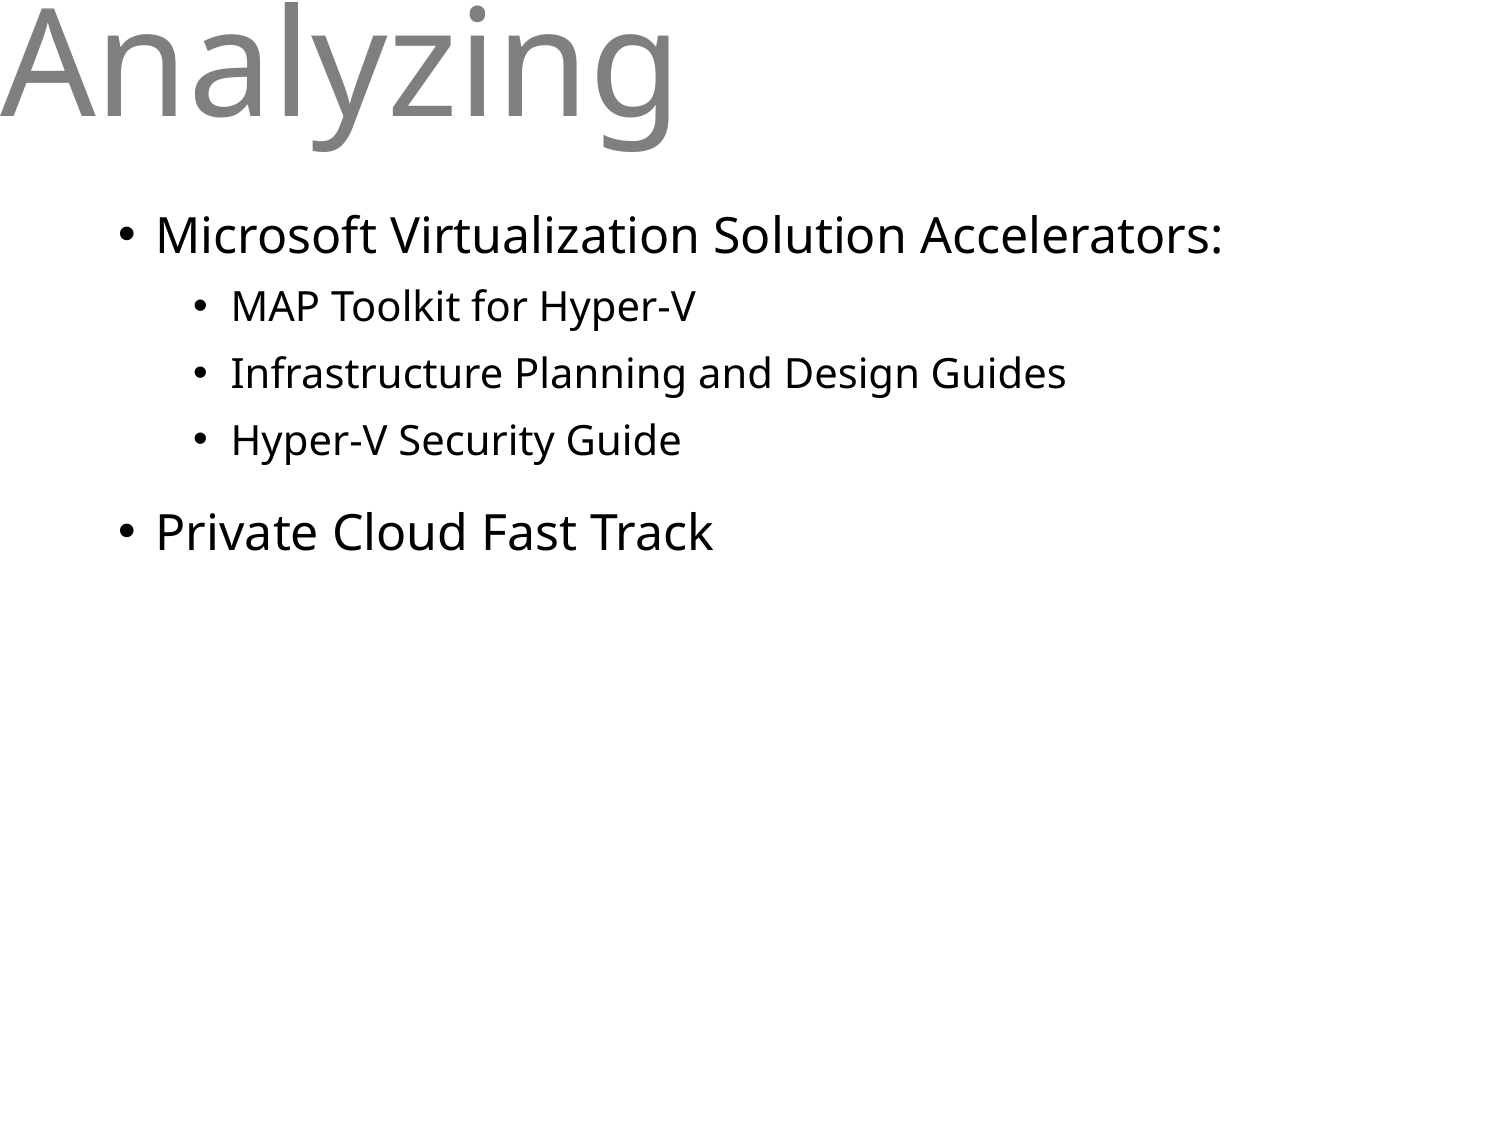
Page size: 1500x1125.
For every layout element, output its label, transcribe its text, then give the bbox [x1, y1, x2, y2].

title Analyzing [0, 0, 1500, 144]
list Microsoft Virtualization Solution Accelerators: MAP Toolkit for Hyper-V Infrastructure Planning and Design Guides Hyper-V Security Guide Private Cloud Fast Track [103, 184, 1397, 1014]
